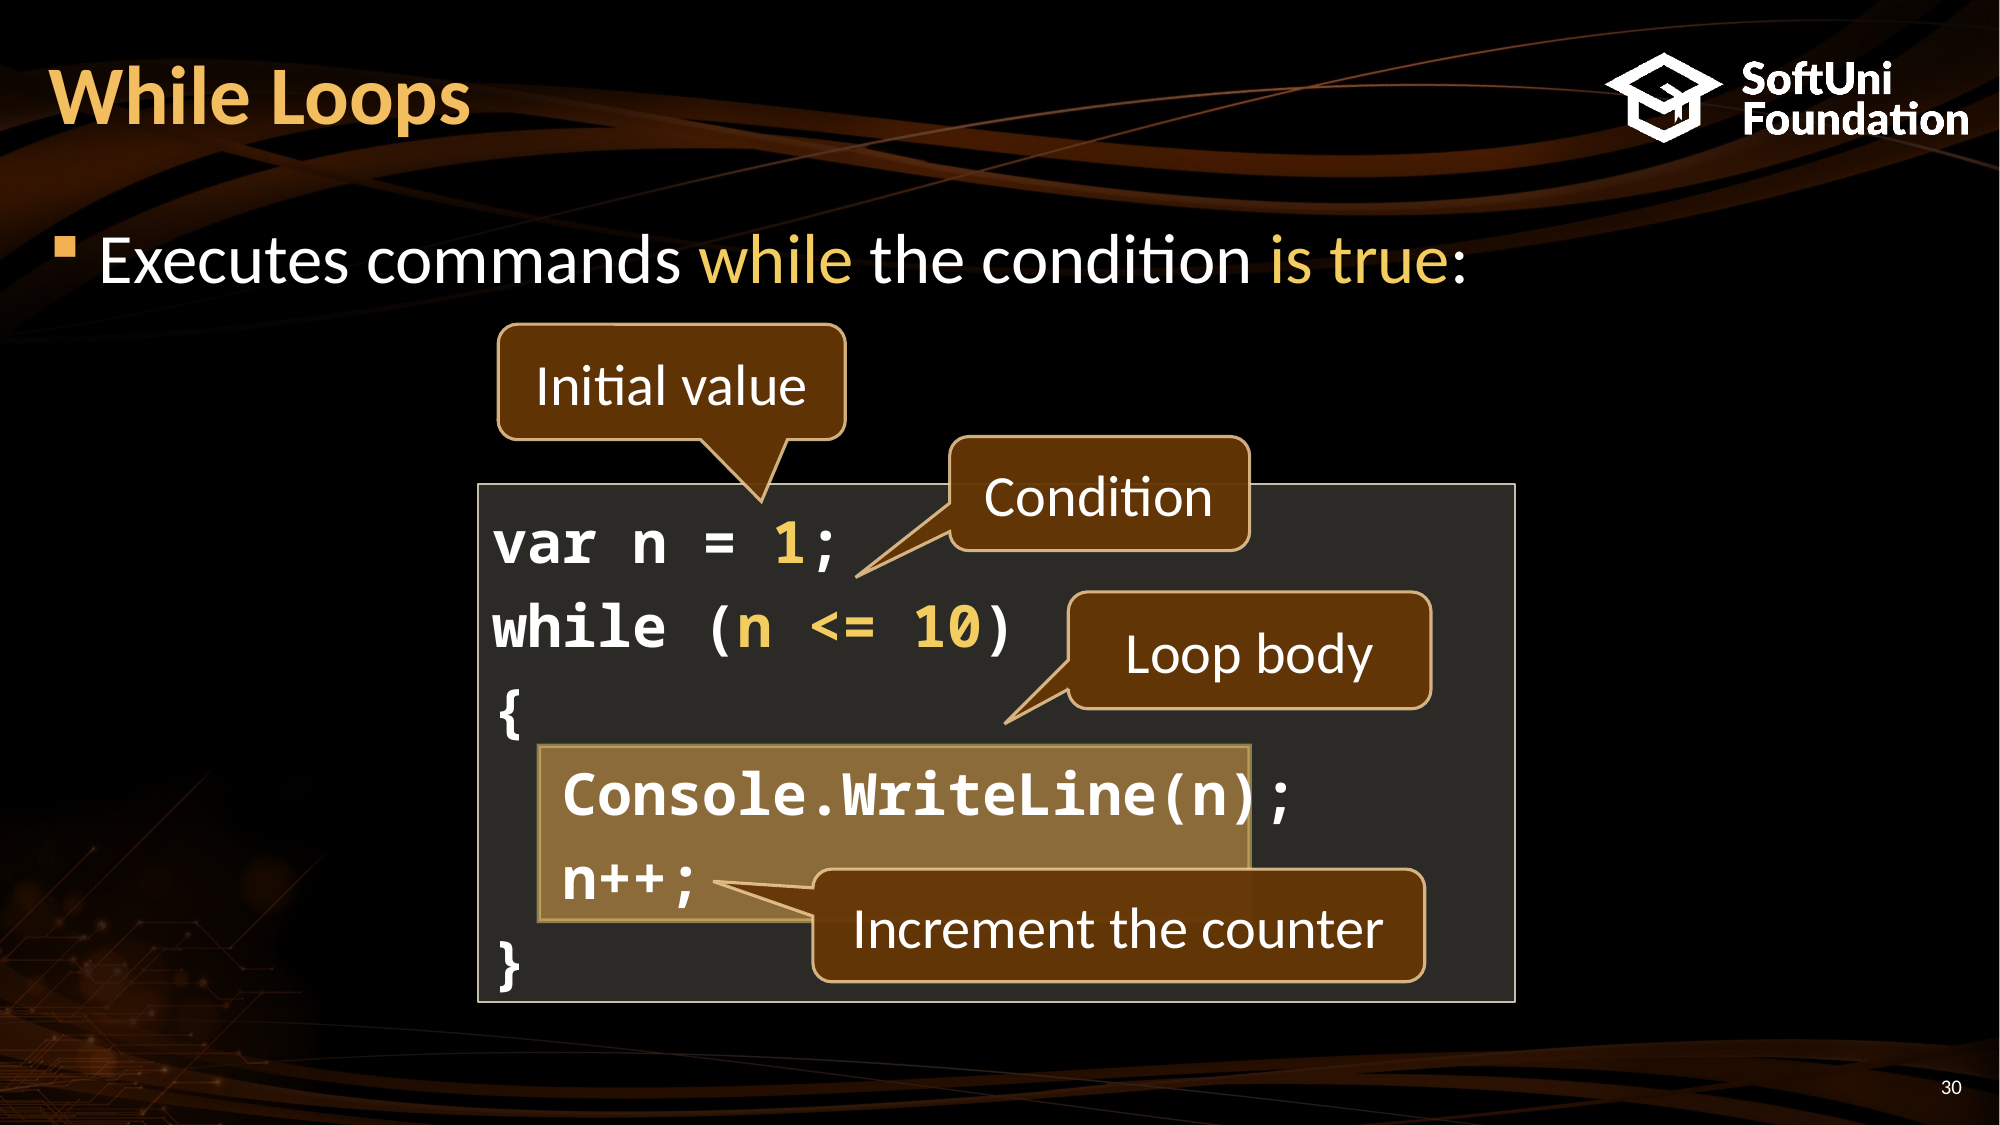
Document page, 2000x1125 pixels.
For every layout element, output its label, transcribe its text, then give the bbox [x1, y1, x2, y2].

text_box Loop body [1003, 590, 1433, 725]
text_box Condition [854, 435, 1251, 579]
title While Loops [30, 6, 1602, 189]
list Executes commands while the condition is true: [31, 198, 1968, 1103]
slide_number 30 [1897, 1070, 1968, 1103]
text_box Increment the counter [712, 868, 1426, 983]
text_box Initial value [496, 323, 847, 504]
picture [0, 0, 2000, 1125]
